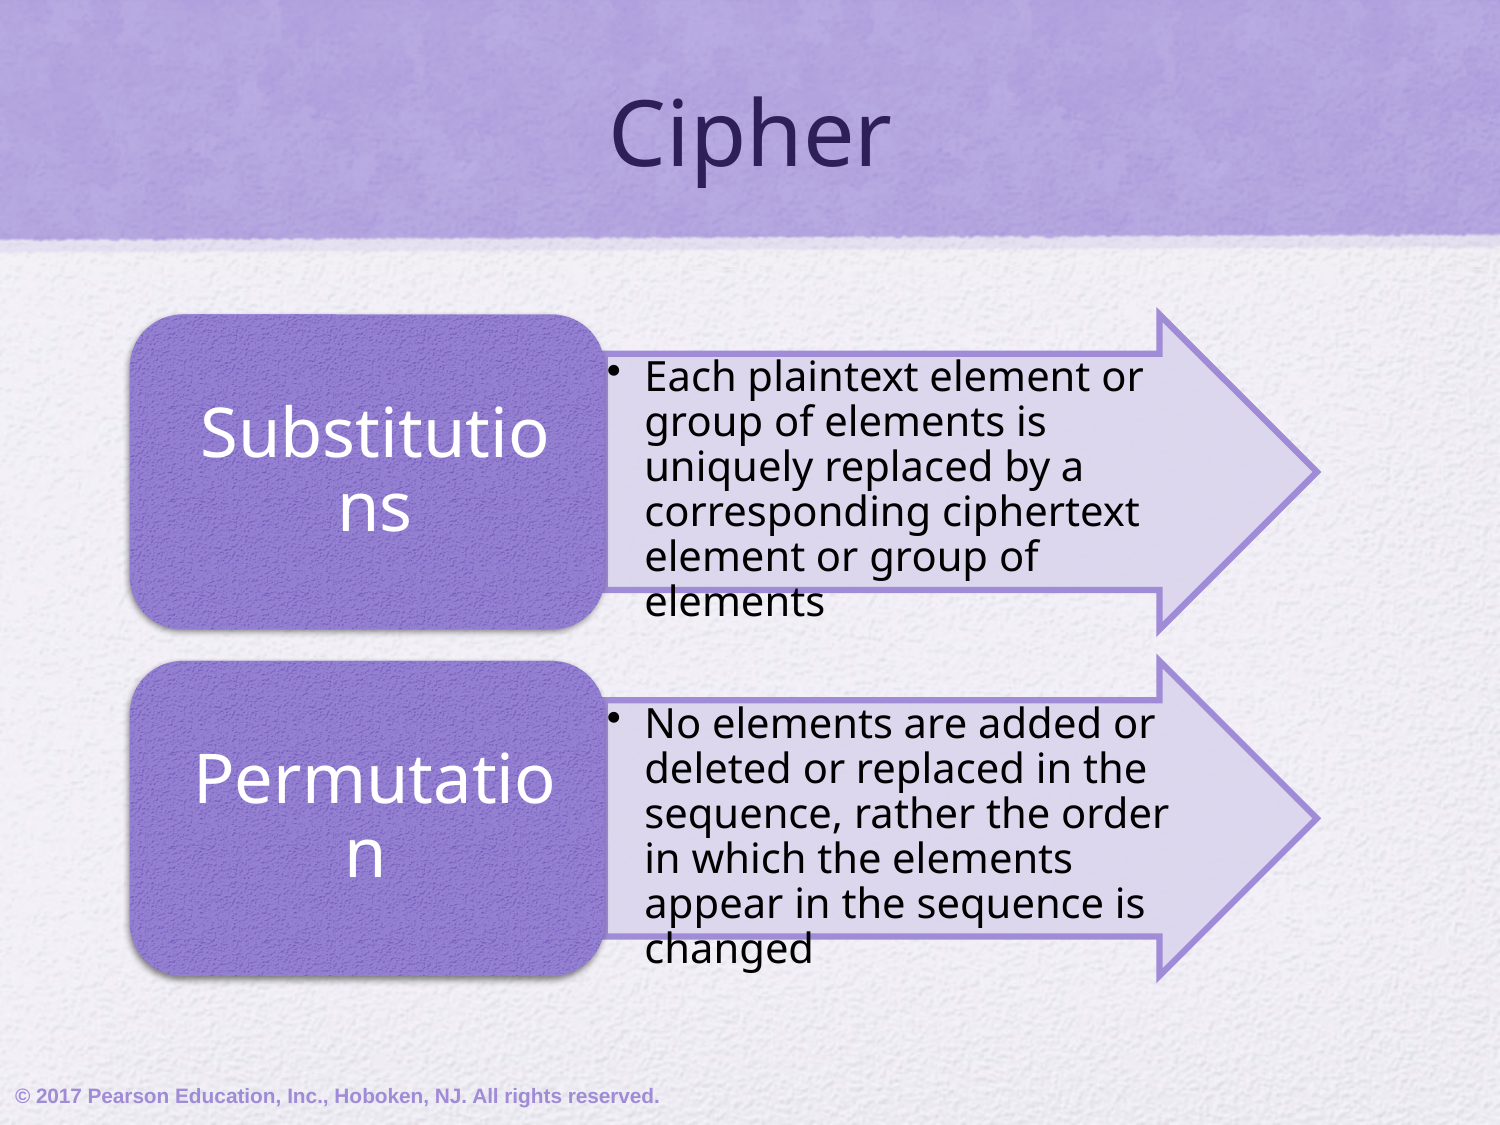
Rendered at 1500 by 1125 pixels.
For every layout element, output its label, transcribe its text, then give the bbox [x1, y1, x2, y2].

title Cipher [129, 6, 1372, 239]
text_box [127, 311, 1320, 979]
footer © 2017 Pearson Education, Inc., Hoboken, NJ. All rights reserved. [0, 1065, 800, 1125]
picture [0, 225, 1500, 1125]
